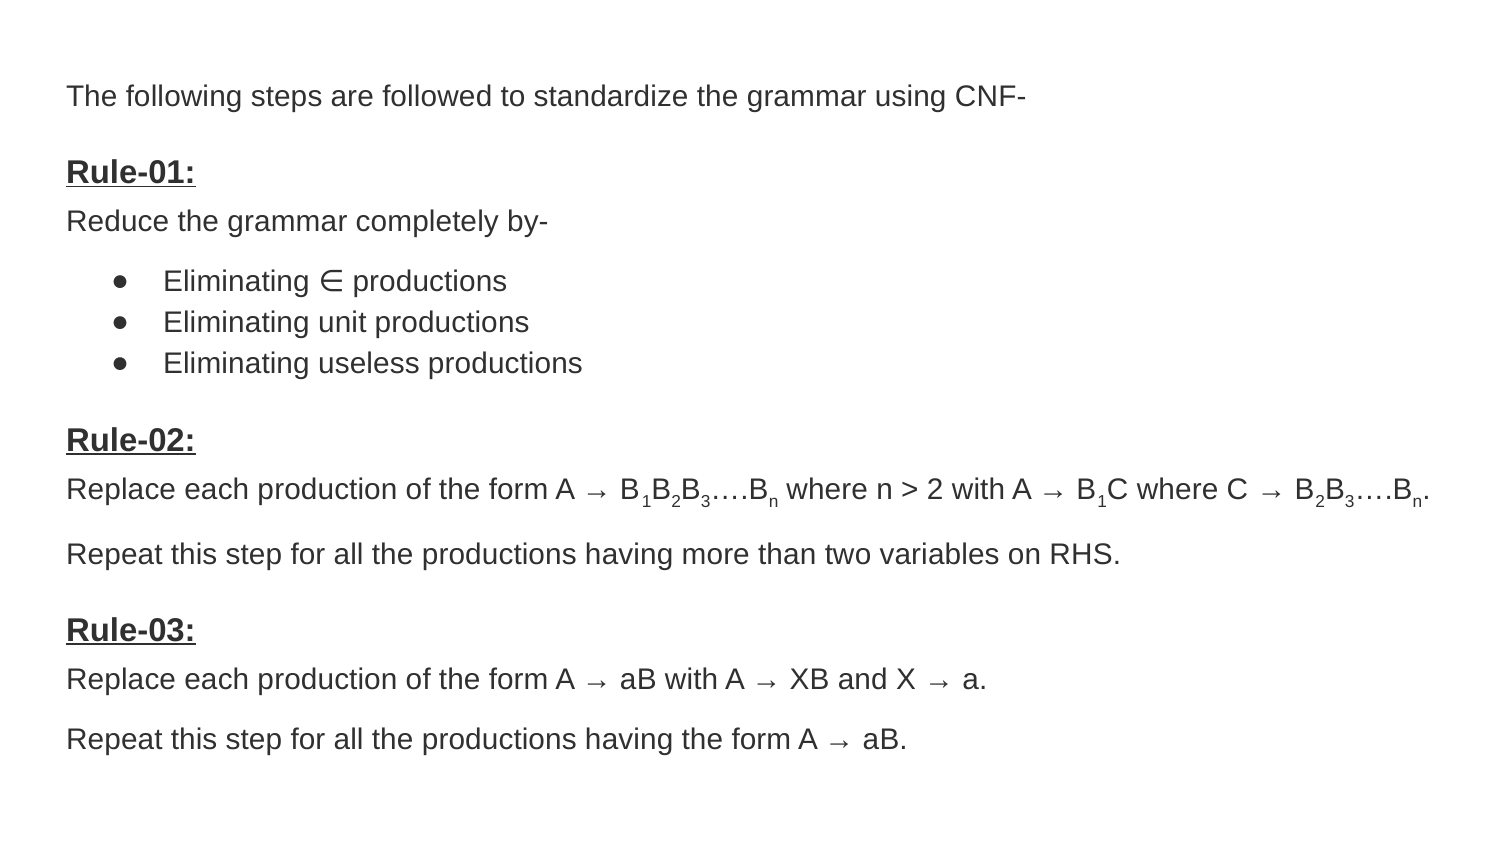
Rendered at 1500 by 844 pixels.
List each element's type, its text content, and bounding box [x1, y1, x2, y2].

list The following steps are followed to standardize the grammar using CNF- Rule-01: Reduce the grammar completely by- Eliminating ∈ productions Eliminating unit productions Eliminating useless productions Rule-02: Replace each production of the form A → B1B2B3….Bn where n > 2 with A → B1C where C → B2B3….Bn. Repeat this step for all the productions having more than two variables on RHS. Rule-03: Replace each production of the form A → aB with A → XB and X → a. Repeat this step for all the productions having the form A → aB. [51, 56, 1449, 823]
